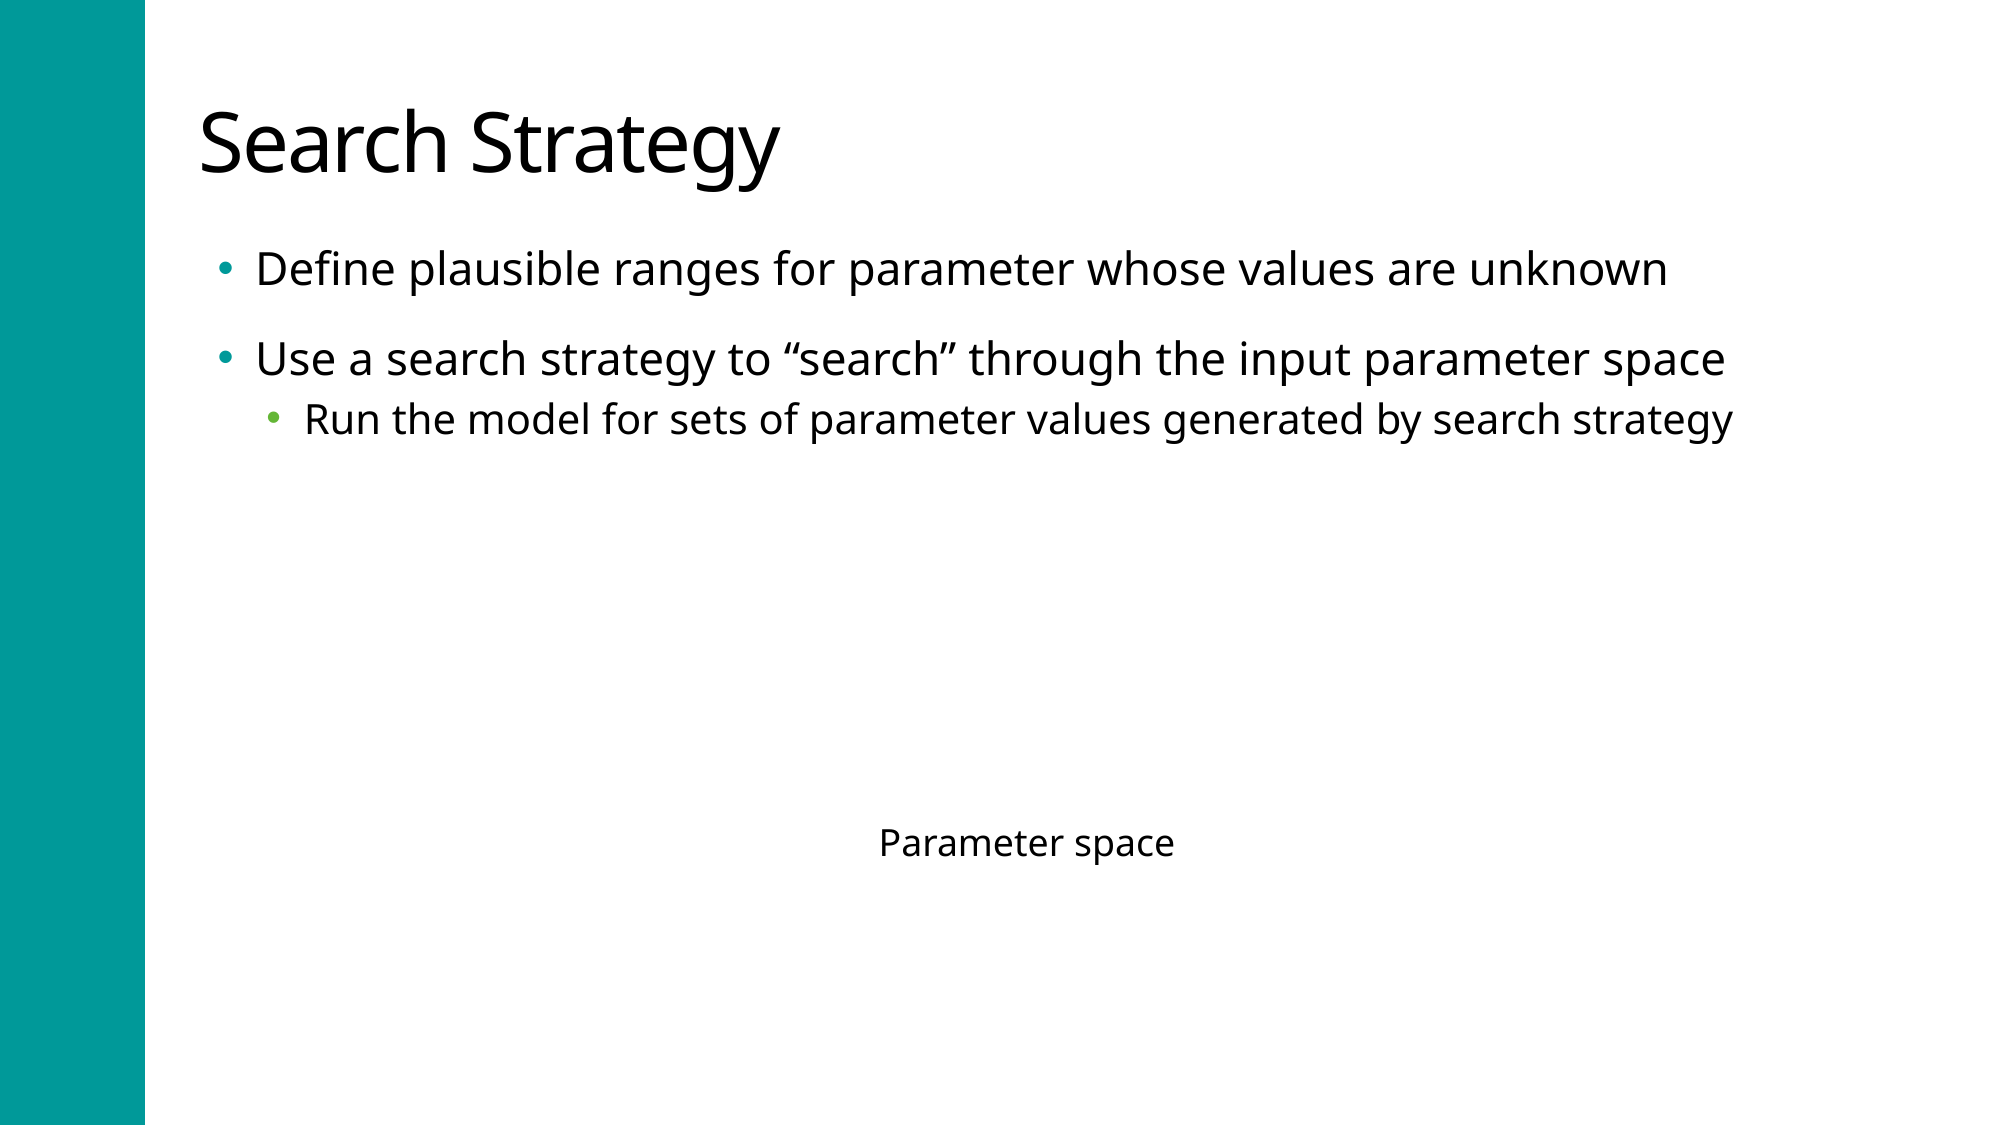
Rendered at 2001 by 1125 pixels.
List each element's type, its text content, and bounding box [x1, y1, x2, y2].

title Search Strategy [183, 45, 1851, 232]
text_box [616, 611, 1384, 1125]
list Define plausible ranges for parameter whose values are unknown Use a search strategy to “search” through the input parameter space Run the model for sets of parameter values generated by search strategy [183, 232, 1851, 1050]
